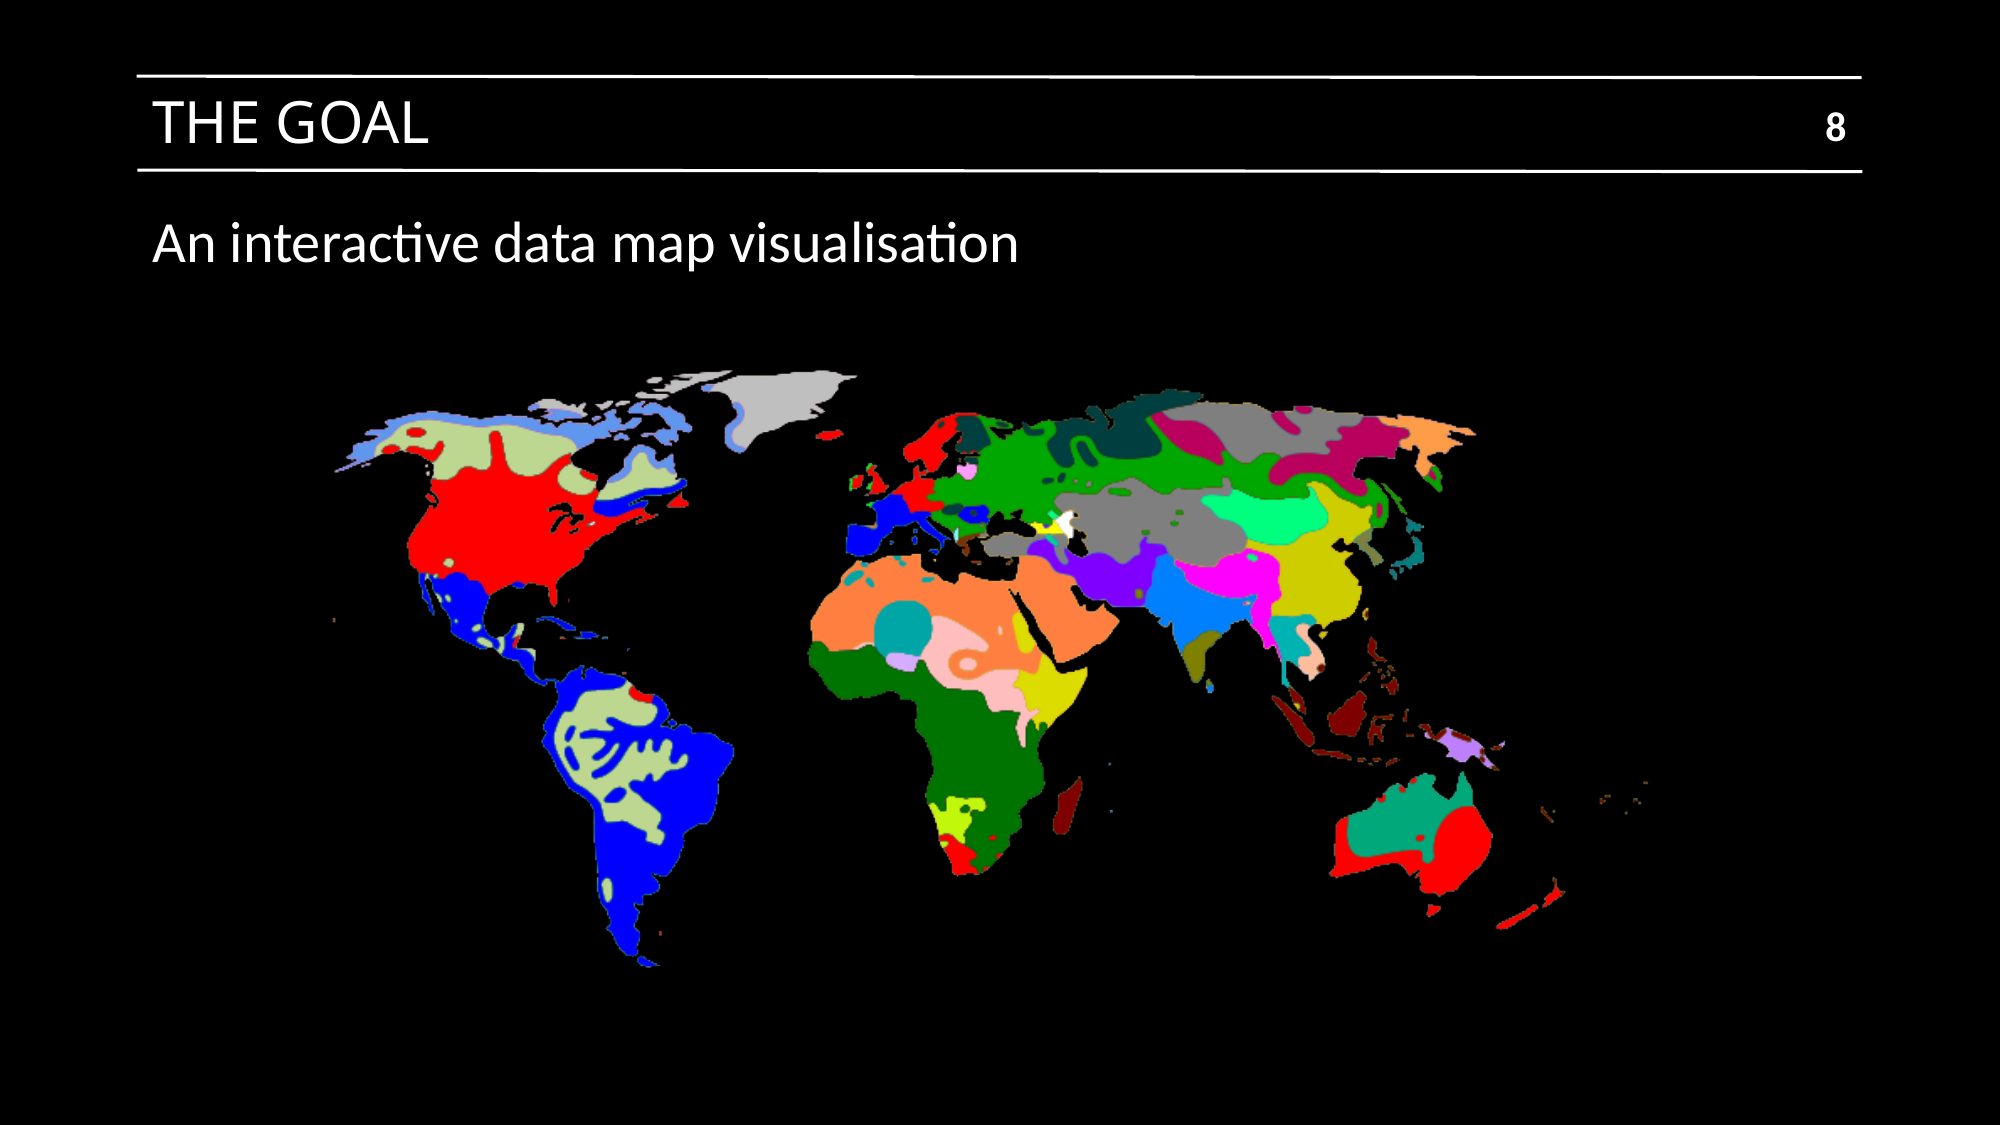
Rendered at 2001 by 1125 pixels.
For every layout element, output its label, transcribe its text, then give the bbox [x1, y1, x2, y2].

list An interactive data map visualisation [137, 205, 1862, 328]
title THE GOAL [137, 78, 1863, 171]
slide_number 8 [1411, 94, 1862, 155]
picture [326, 362, 1672, 1007]
